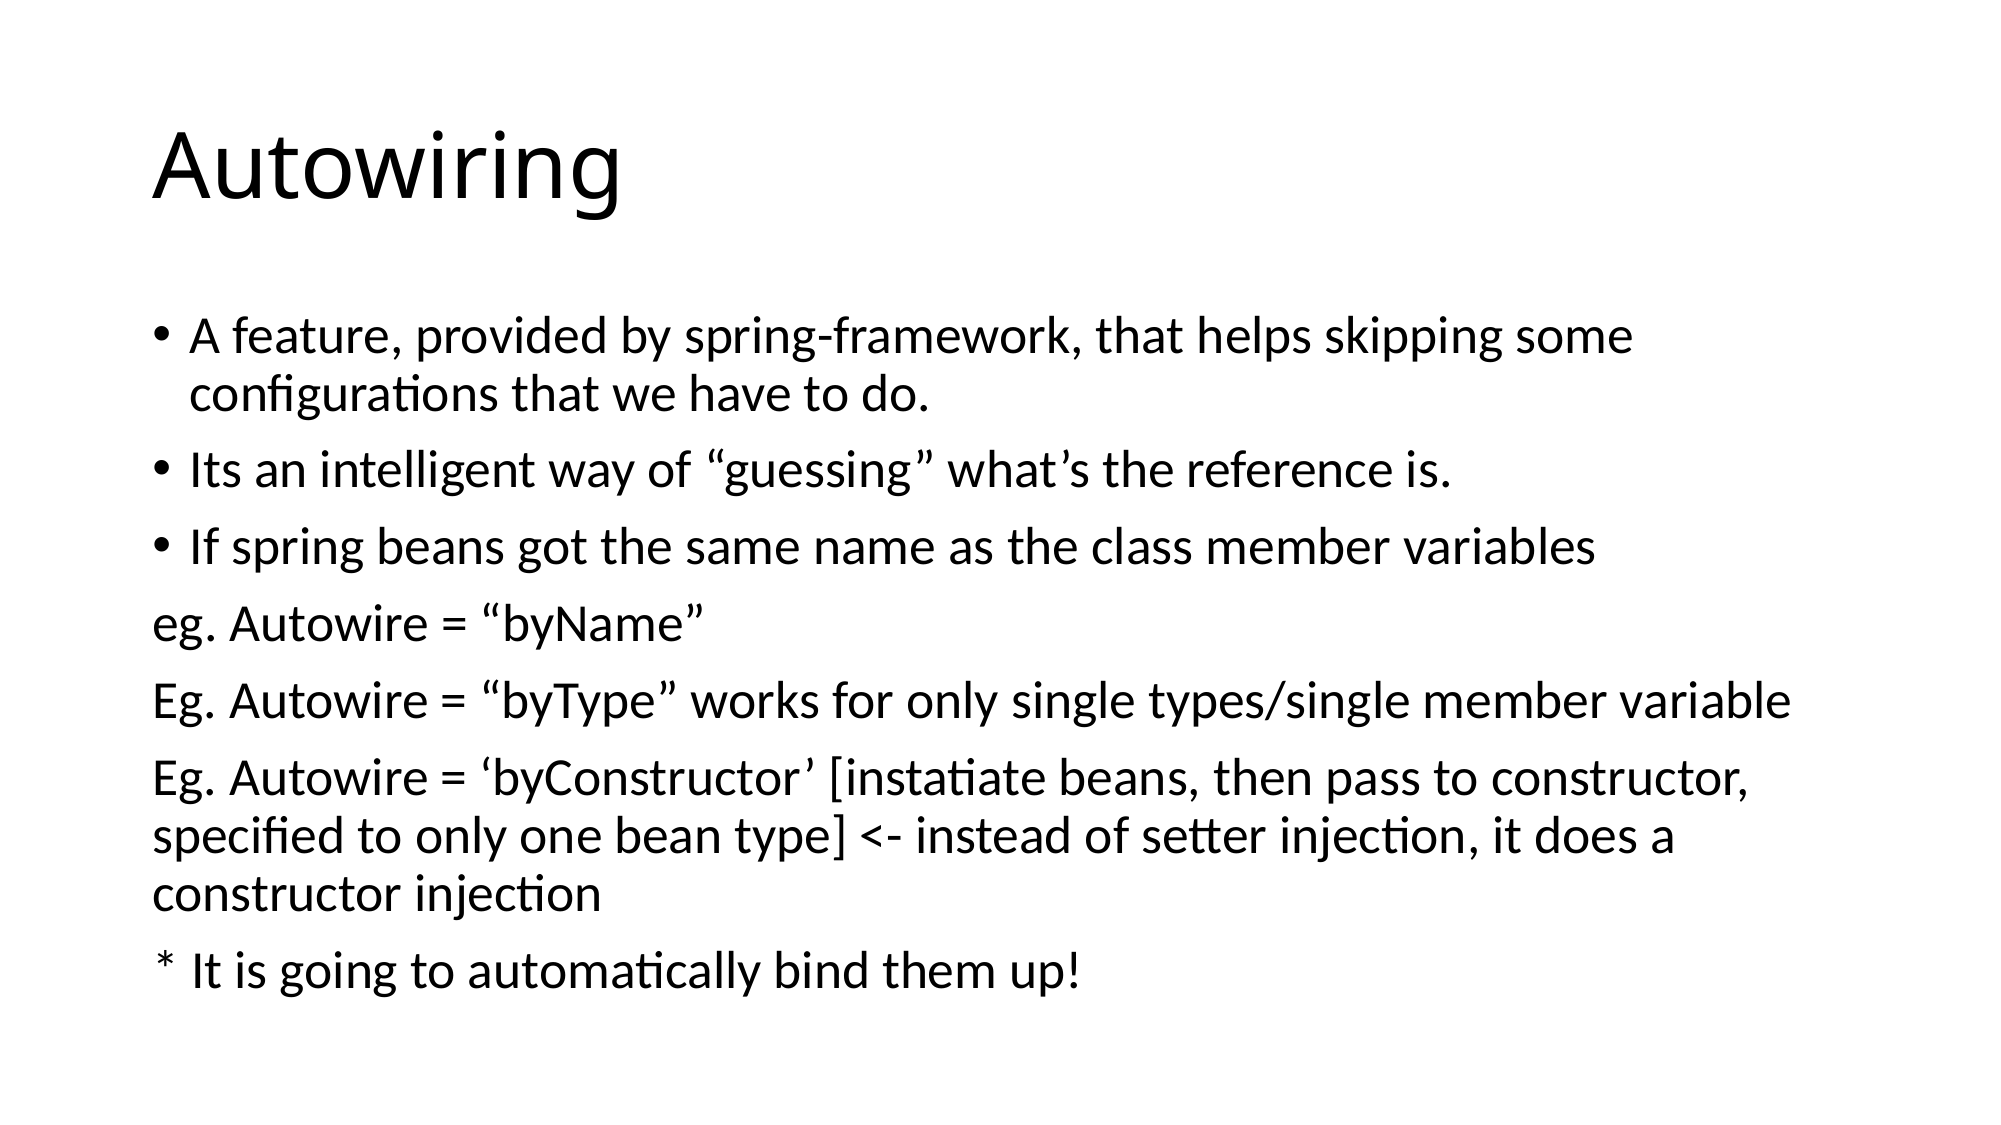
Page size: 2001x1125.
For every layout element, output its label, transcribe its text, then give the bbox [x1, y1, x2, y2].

list A feature, provided by spring-framework, that helps skipping some configurations that we have to do. Its an intelligent way of “guessing” what’s the reference is. If spring beans got the same name as the class member variables eg. Autowire = “byName” Eg. Autowire = “byType” works for only single types/single member variable Eg. Autowire = ‘byConstructor’ [instatiate beans, then pass to constructor, specified to only one bean type] <- instead of setter injection, it does a constructor injection * It is going to automatically bind them up! [137, 299, 1863, 1014]
title Autowiring [137, 59, 1863, 278]
